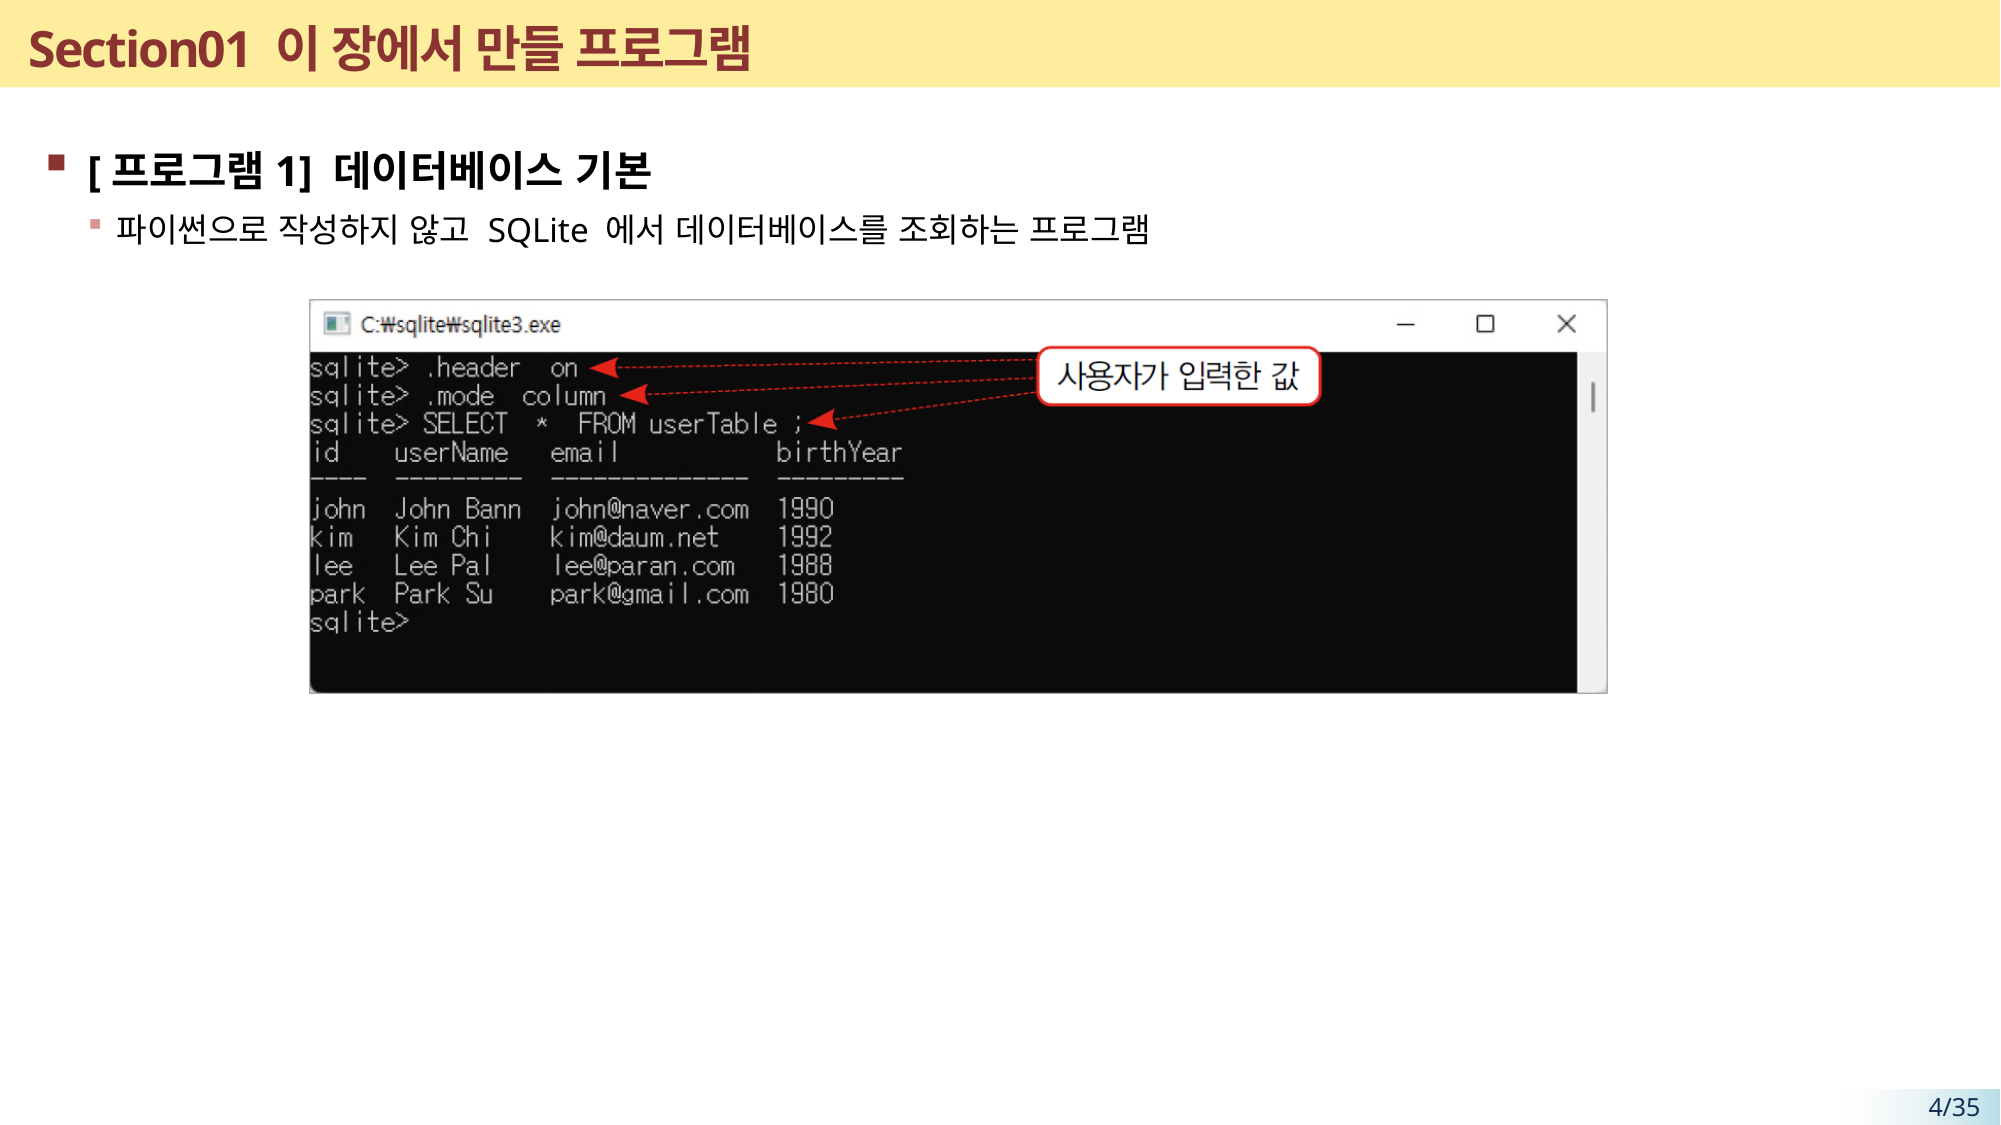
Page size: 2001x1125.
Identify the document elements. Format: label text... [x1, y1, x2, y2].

picture [298, 288, 1618, 702]
list [프로그램1] 데이터베이스 기본 파이썬으로 작성하지 않고 SQLite 에서 데이터베이스를 조회하는 프로그램 [13, 126, 1975, 1057]
title Section01 이 장에서 만들 프로그램 [13, 8, 1717, 87]
